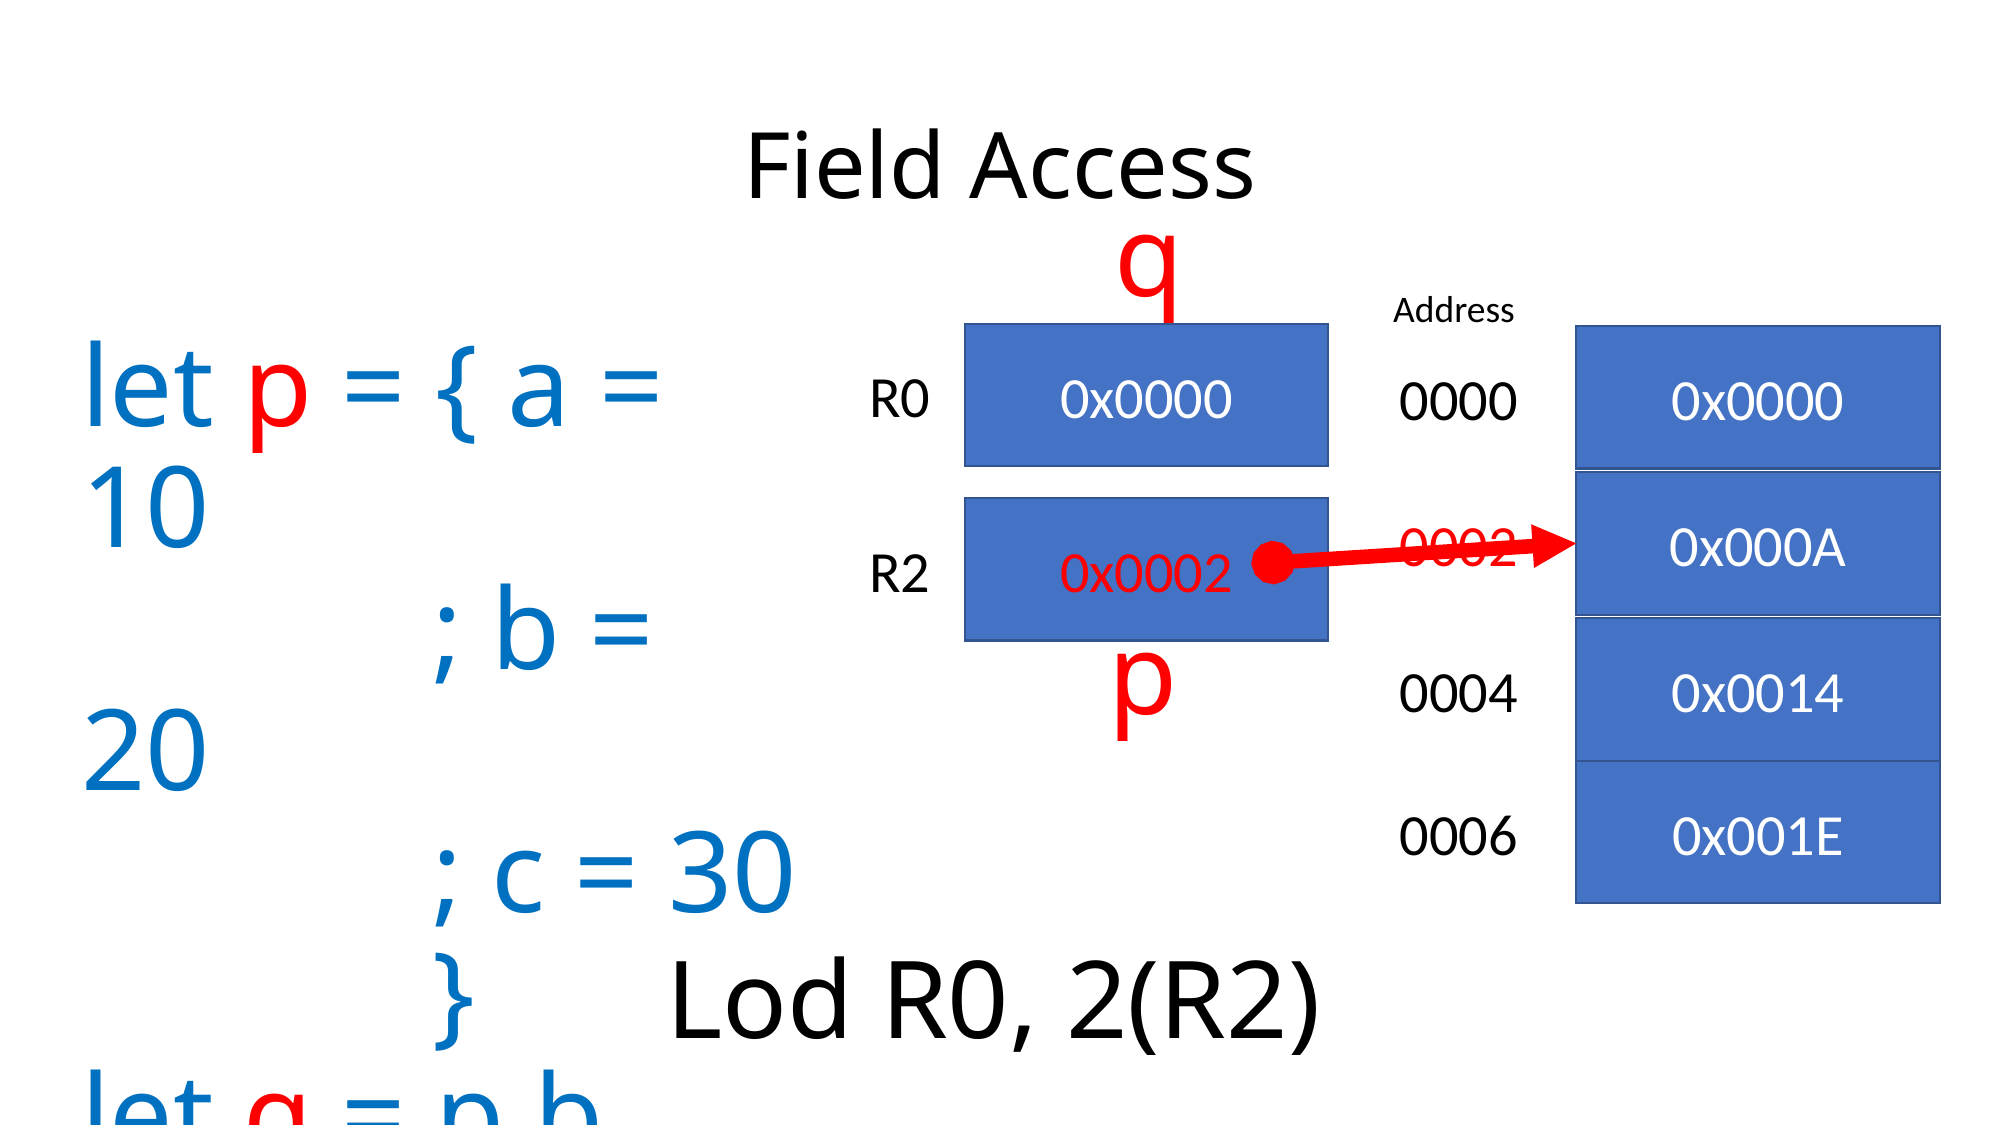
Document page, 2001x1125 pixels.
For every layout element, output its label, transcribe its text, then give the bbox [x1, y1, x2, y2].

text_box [1385, 618, 1941, 760]
text_box 0x0002 [964, 497, 1329, 642]
text_box Address [1378, 277, 1531, 337]
text_box 0x0000 [964, 323, 1329, 467]
text_box p [1093, 594, 1193, 745]
text_box let p = { a = 10 ; b = 20 ; c = 30 } let q = p.b [66, 321, 813, 992]
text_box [1385, 325, 1941, 469]
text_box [1385, 760, 1941, 904]
text_box Lod R0, 2(R2) [597, 894, 1389, 1113]
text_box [1273, 543, 1577, 563]
text_box R2 [854, 526, 954, 611]
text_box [1385, 472, 1941, 615]
text_box R0 [854, 352, 954, 437]
title Field Access [137, 59, 1863, 278]
text_box q [1099, 176, 1199, 327]
